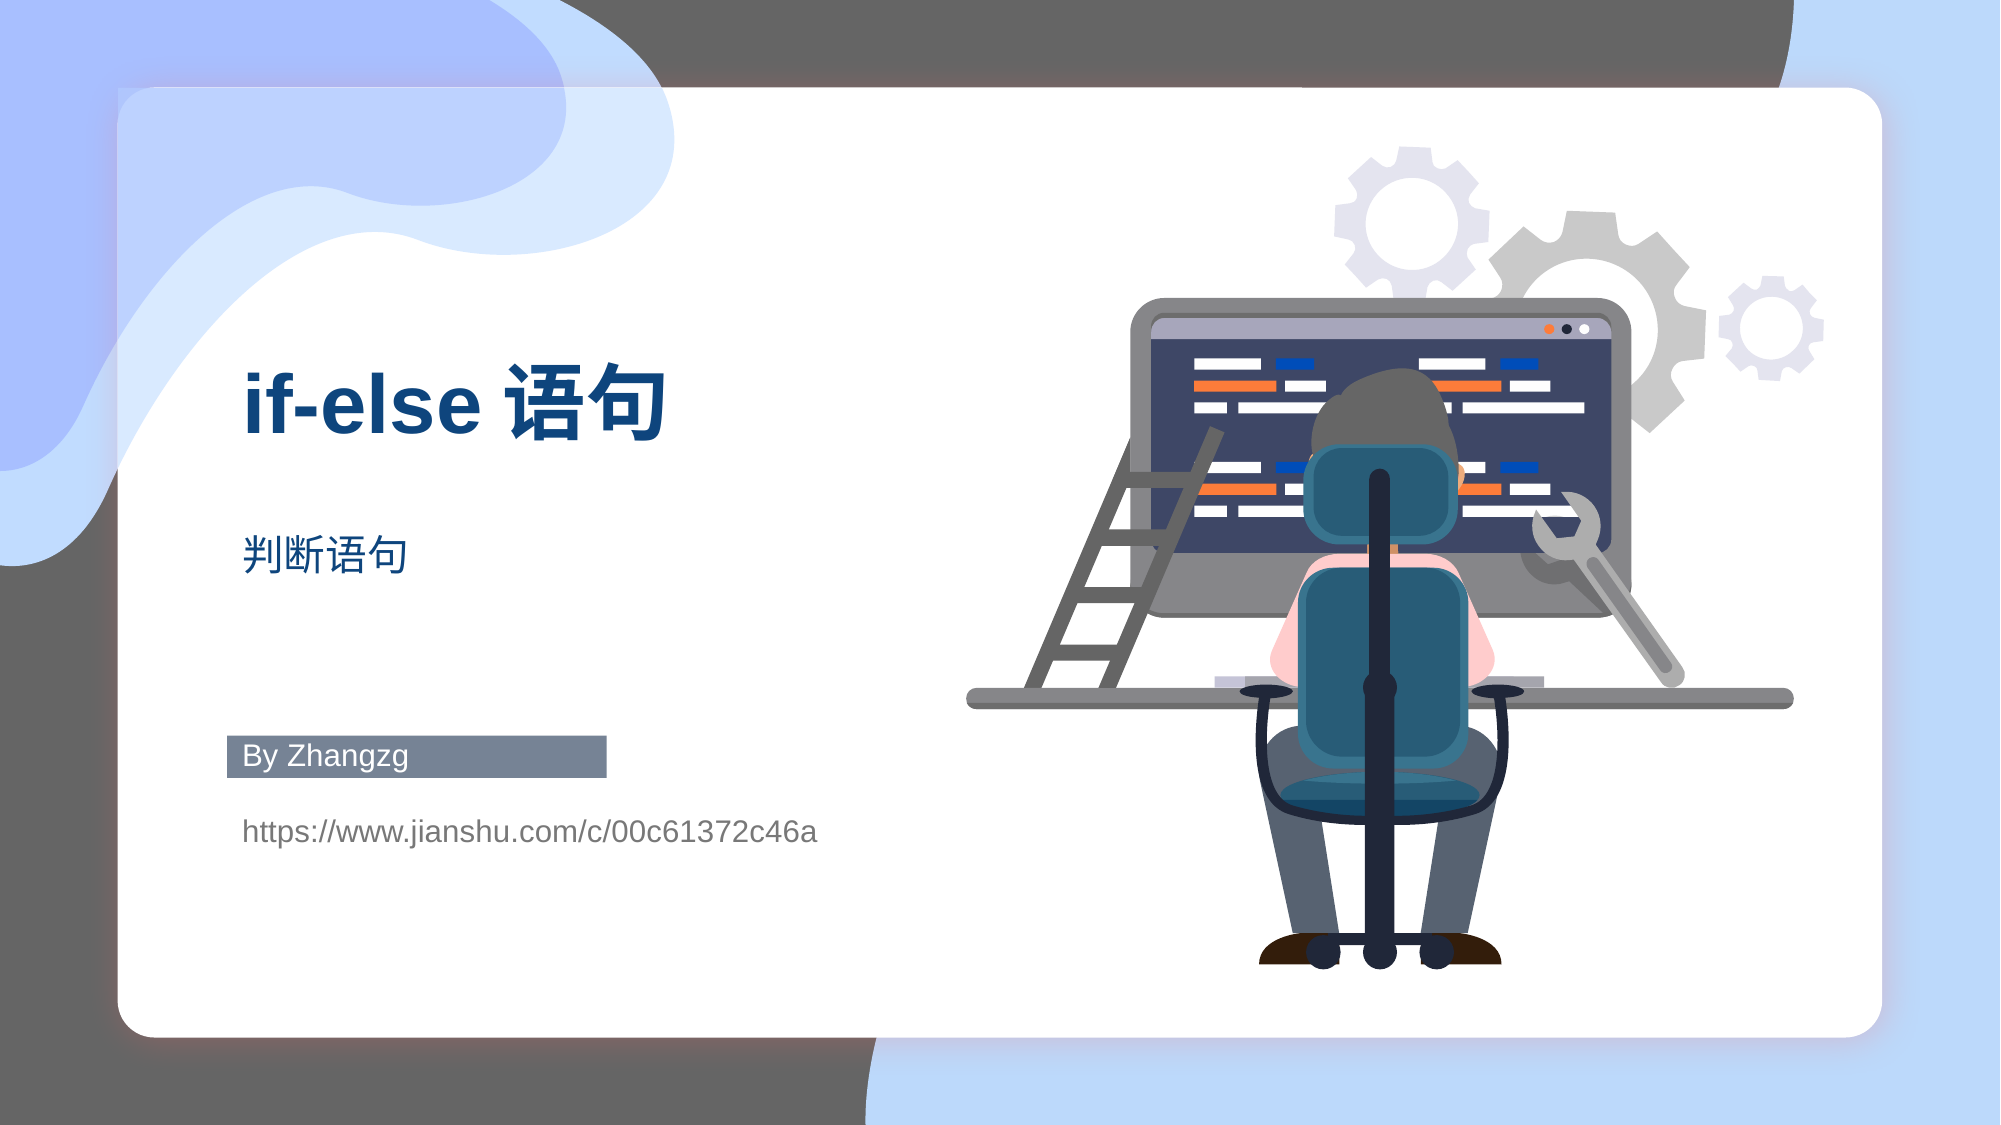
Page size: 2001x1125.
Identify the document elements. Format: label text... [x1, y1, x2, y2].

title if-else语句 [227, 301, 1125, 512]
list By Zhangzg [227, 735, 607, 778]
subtitle 判断语句 [227, 512, 1186, 601]
list https://www.jianshu.com/c/00c61372c46a [227, 807, 1186, 857]
